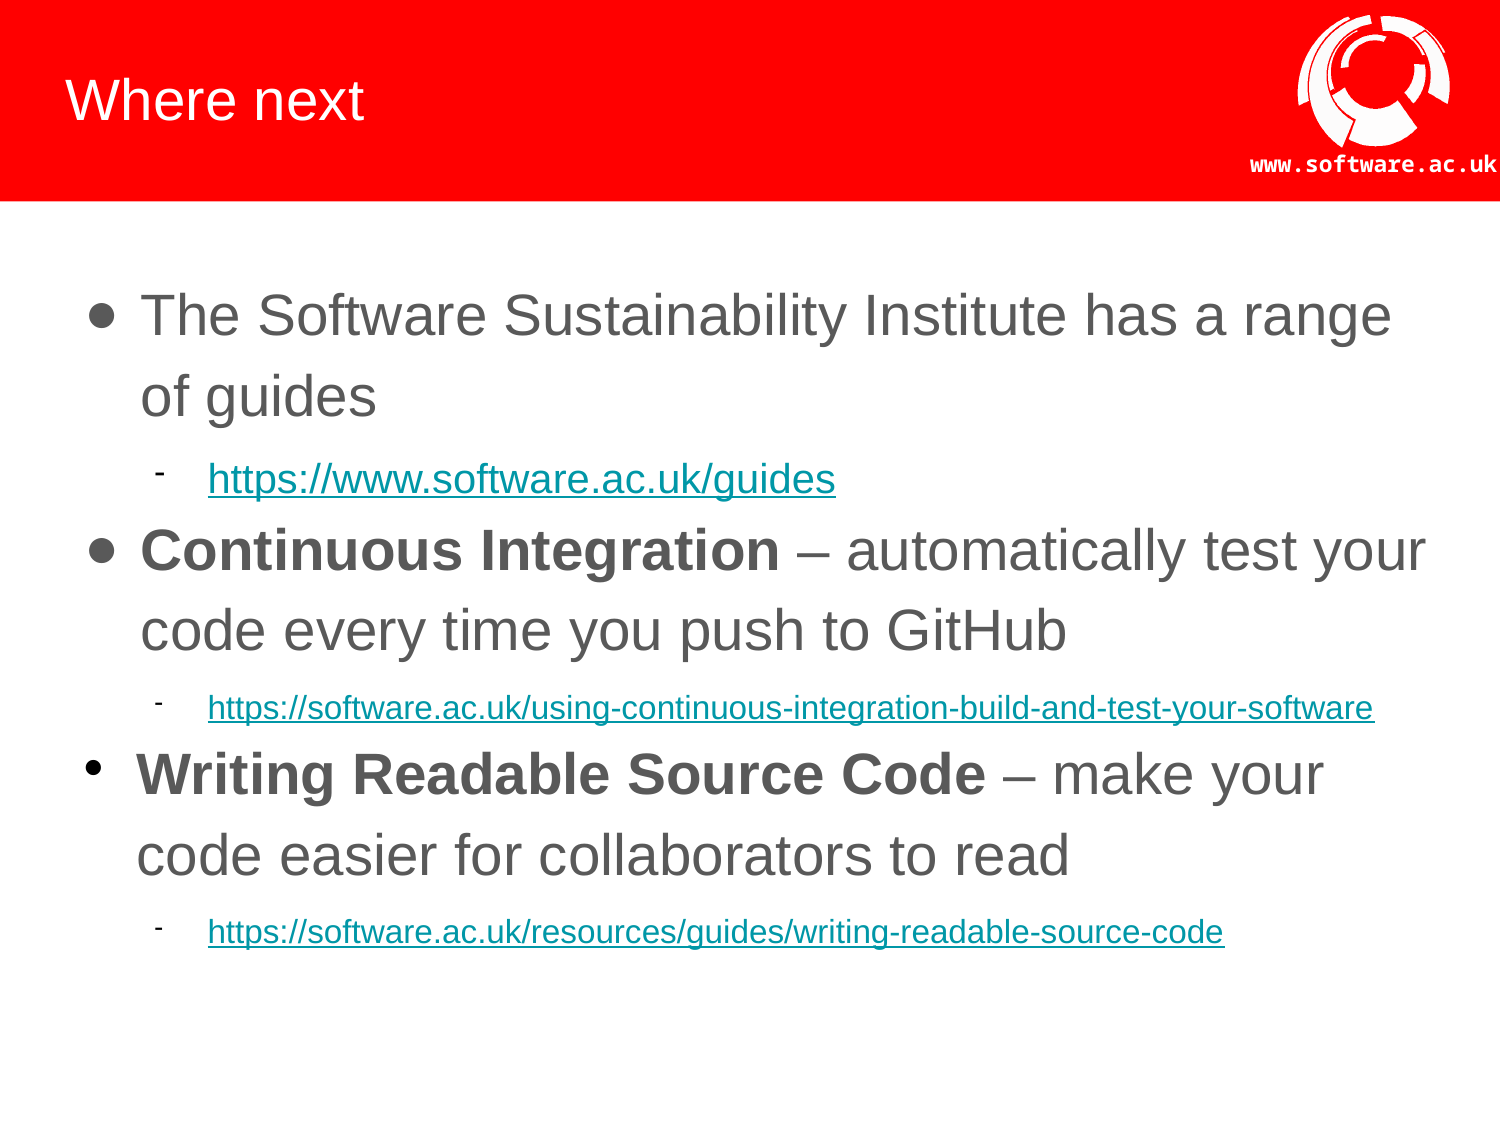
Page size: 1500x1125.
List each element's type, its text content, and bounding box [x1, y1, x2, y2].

text_box Where next [51, 47, 1449, 173]
text_box The Software Sustainability Institute has a range of guides https://www.software.ac.uk/guides Continuous Integration – automatically test your code every time you push to GitHub https://software.ac.uk/using-continuous-integration-build-and-test-your-software Writing Readable Source Code – make your code easier for collaborators to read https://software.ac.uk/resources/guides/writing-readable-source-code [51, 252, 1449, 1090]
picture [1292, 0, 1455, 157]
